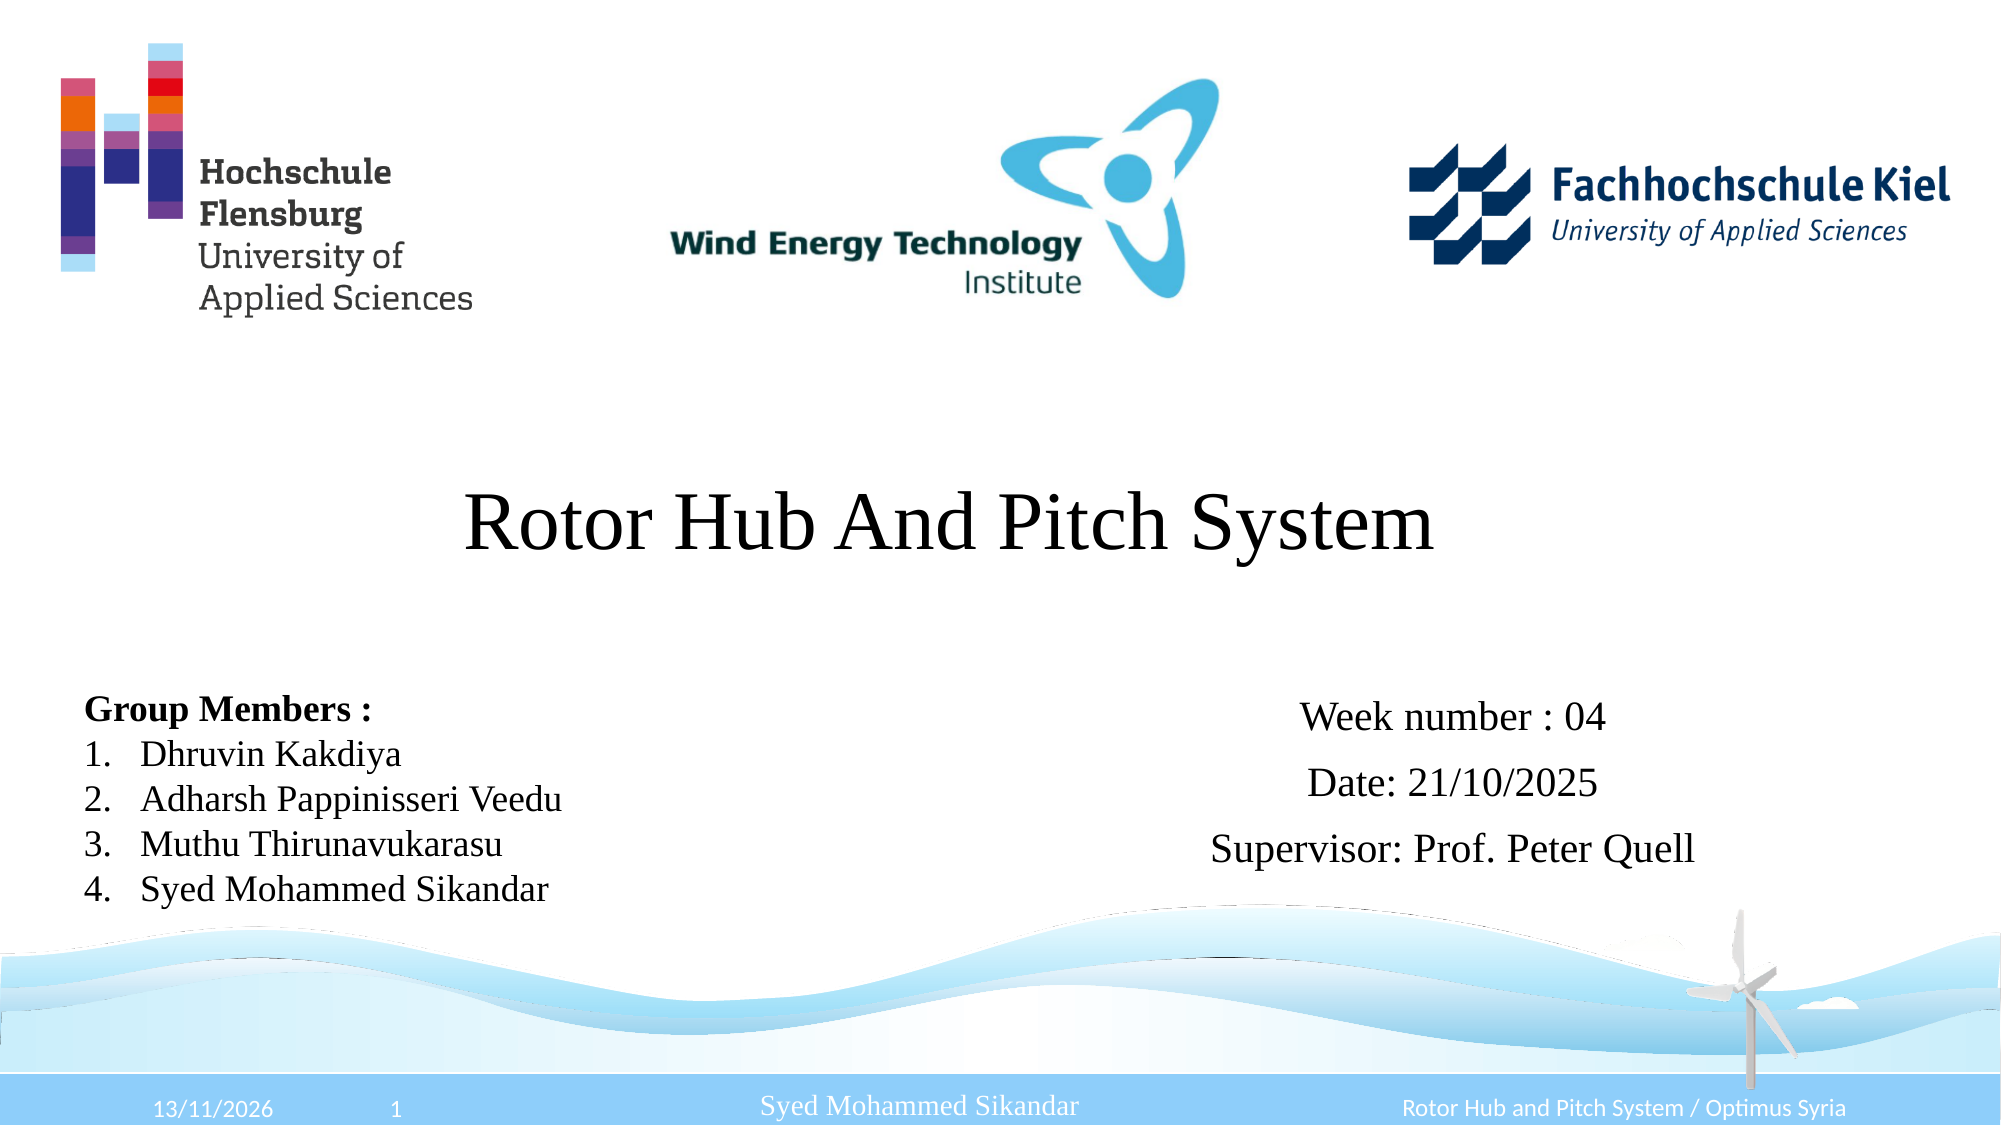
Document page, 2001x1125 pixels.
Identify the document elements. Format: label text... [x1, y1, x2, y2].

slide_number 1 [319, 1077, 473, 1125]
text_box Syed Mohammed Sikandar [415, 1083, 1425, 1125]
title Rotor Hub And Pitch System [199, 447, 1700, 597]
footer Rotor Hub and Pitch System / Optimus Syria [1307, 1076, 1863, 1125]
picture [60, 43, 474, 318]
subtitle Week number : 04 Date: 21/10/2025 Supervisor: Prof. Peter Quell [969, 687, 1937, 959]
picture [1587, 959, 1876, 1107]
picture [1385, 118, 1974, 289]
text_box Group Members : Dhruvin Kakdiya Adharsh Pappinisseri Veedu Muthu Thirunavukarasu Syed Mohammed Sikandar [69, 676, 578, 916]
picture [627, 39, 1232, 320]
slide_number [137, 1077, 319, 1125]
